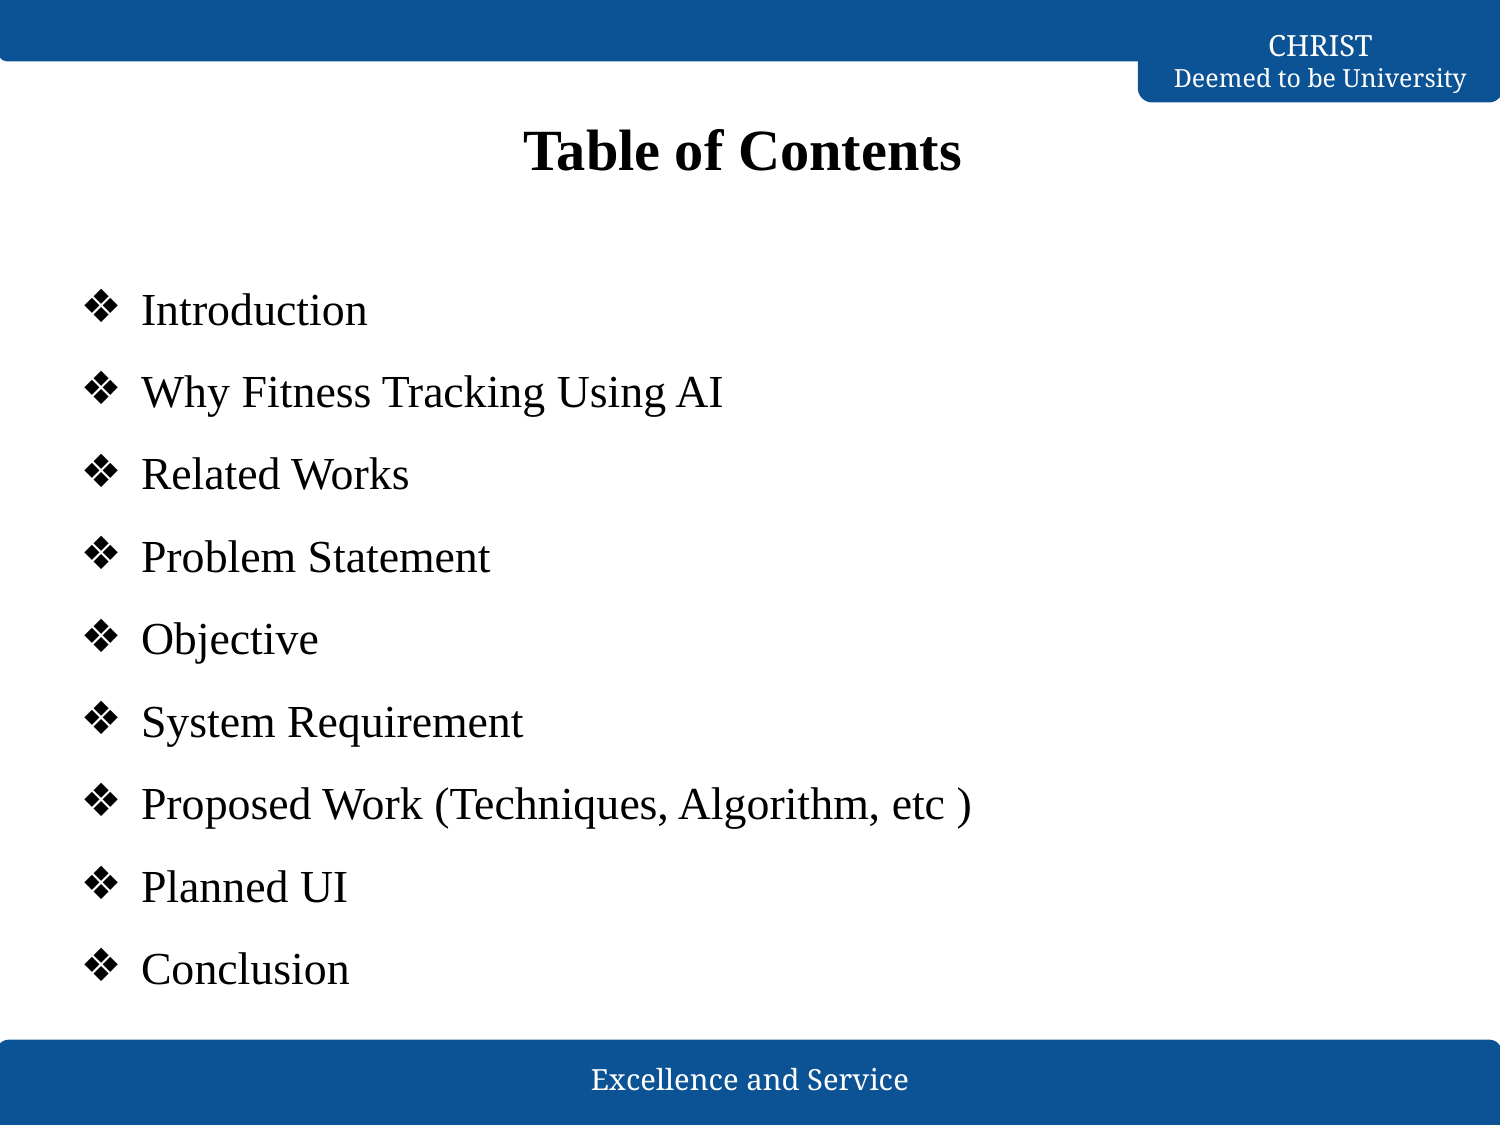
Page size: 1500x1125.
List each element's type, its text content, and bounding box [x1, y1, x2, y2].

title Table of Contents [51, 97, 1449, 223]
list Introduction Why Fitness Tracking Using AI Related Works Problem Statement Objective System Requirement Proposed Work (Techniques, Algorithm, etc ) Planned UI Conclusion [51, 236, 1449, 985]
